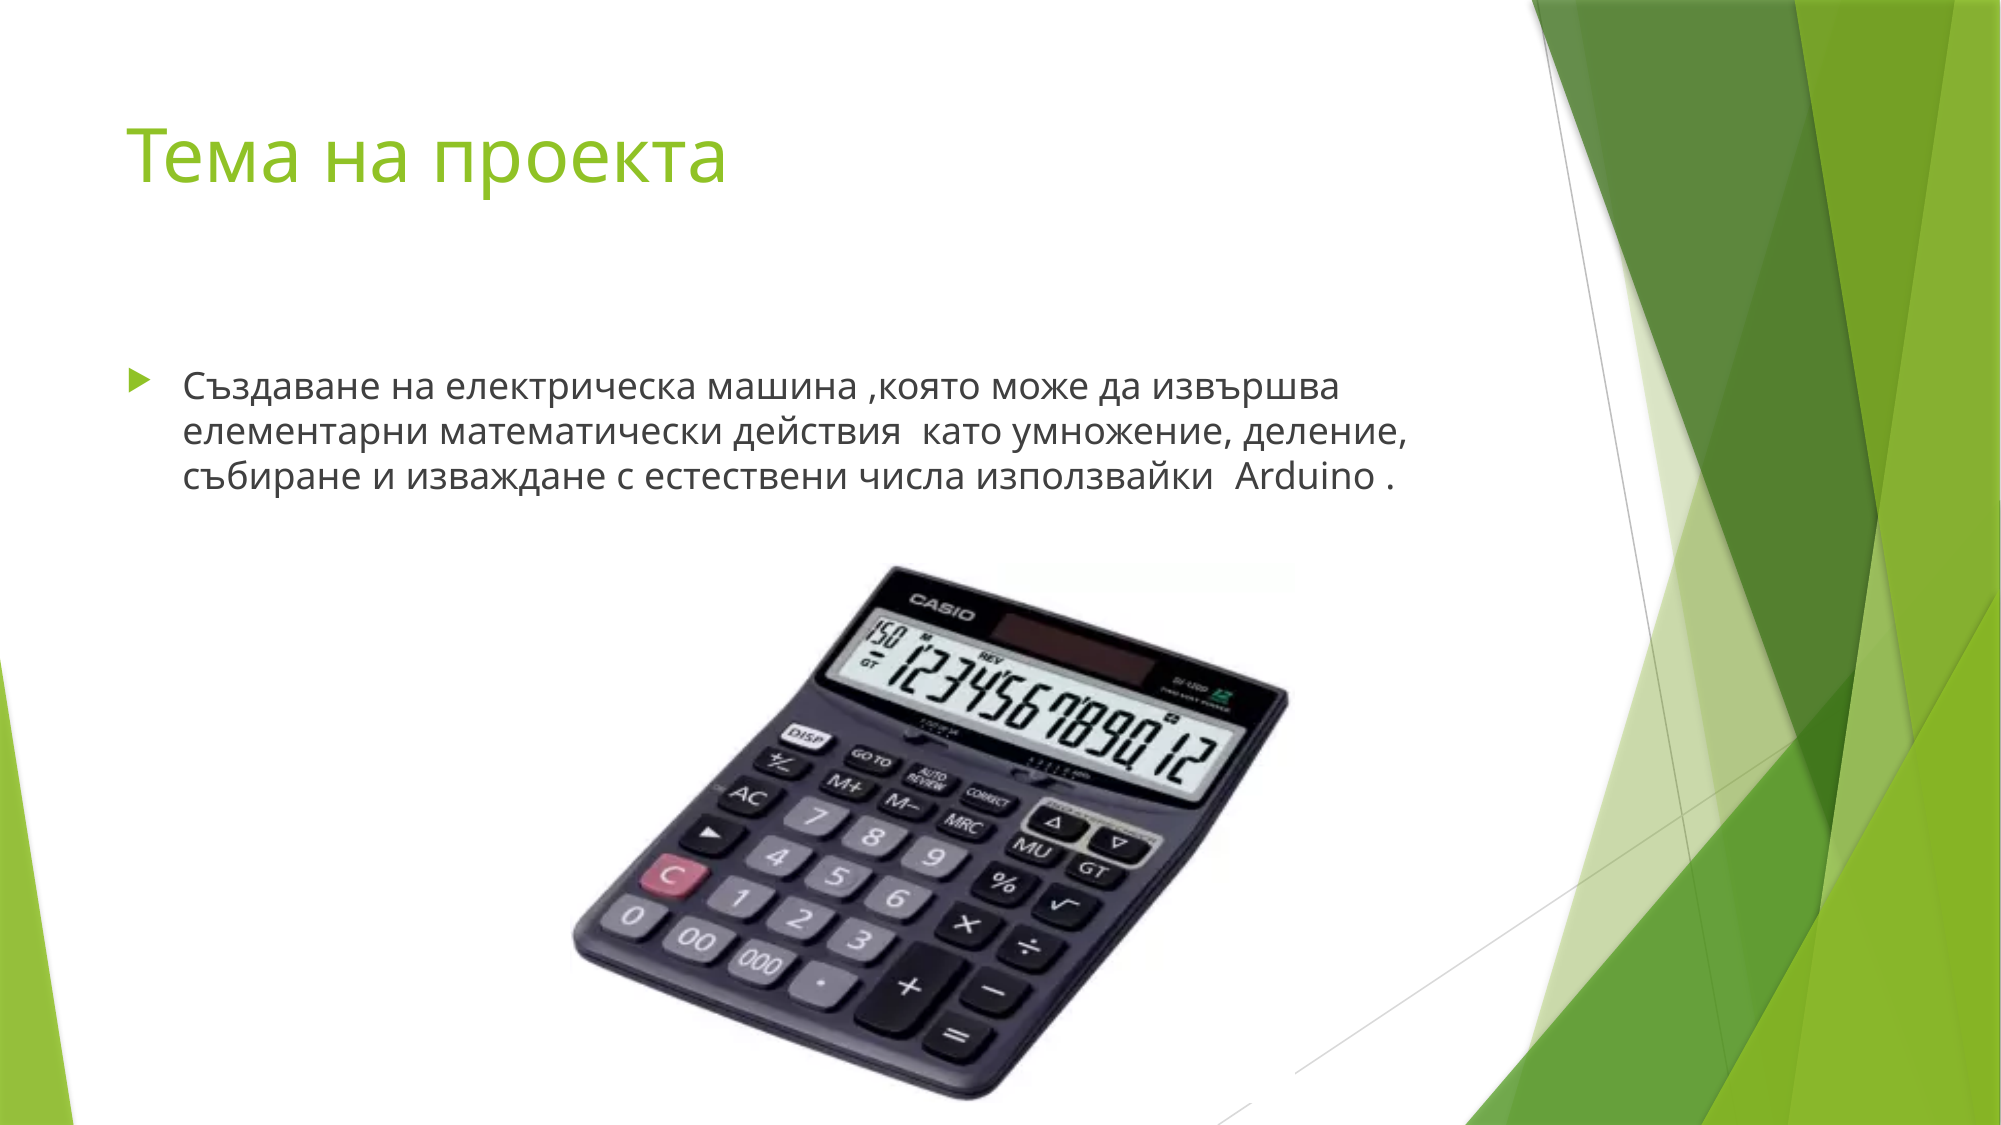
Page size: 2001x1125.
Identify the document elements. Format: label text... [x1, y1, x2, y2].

list Създаване на електрическа машина ,която може да извършва елементарни математически действия като умножение, деление, събиране и изваждане с естествени числа използвайки Arduino . [111, 354, 1522, 992]
picture [569, 562, 1296, 1104]
title Тема на проекта [111, 99, 1522, 317]
